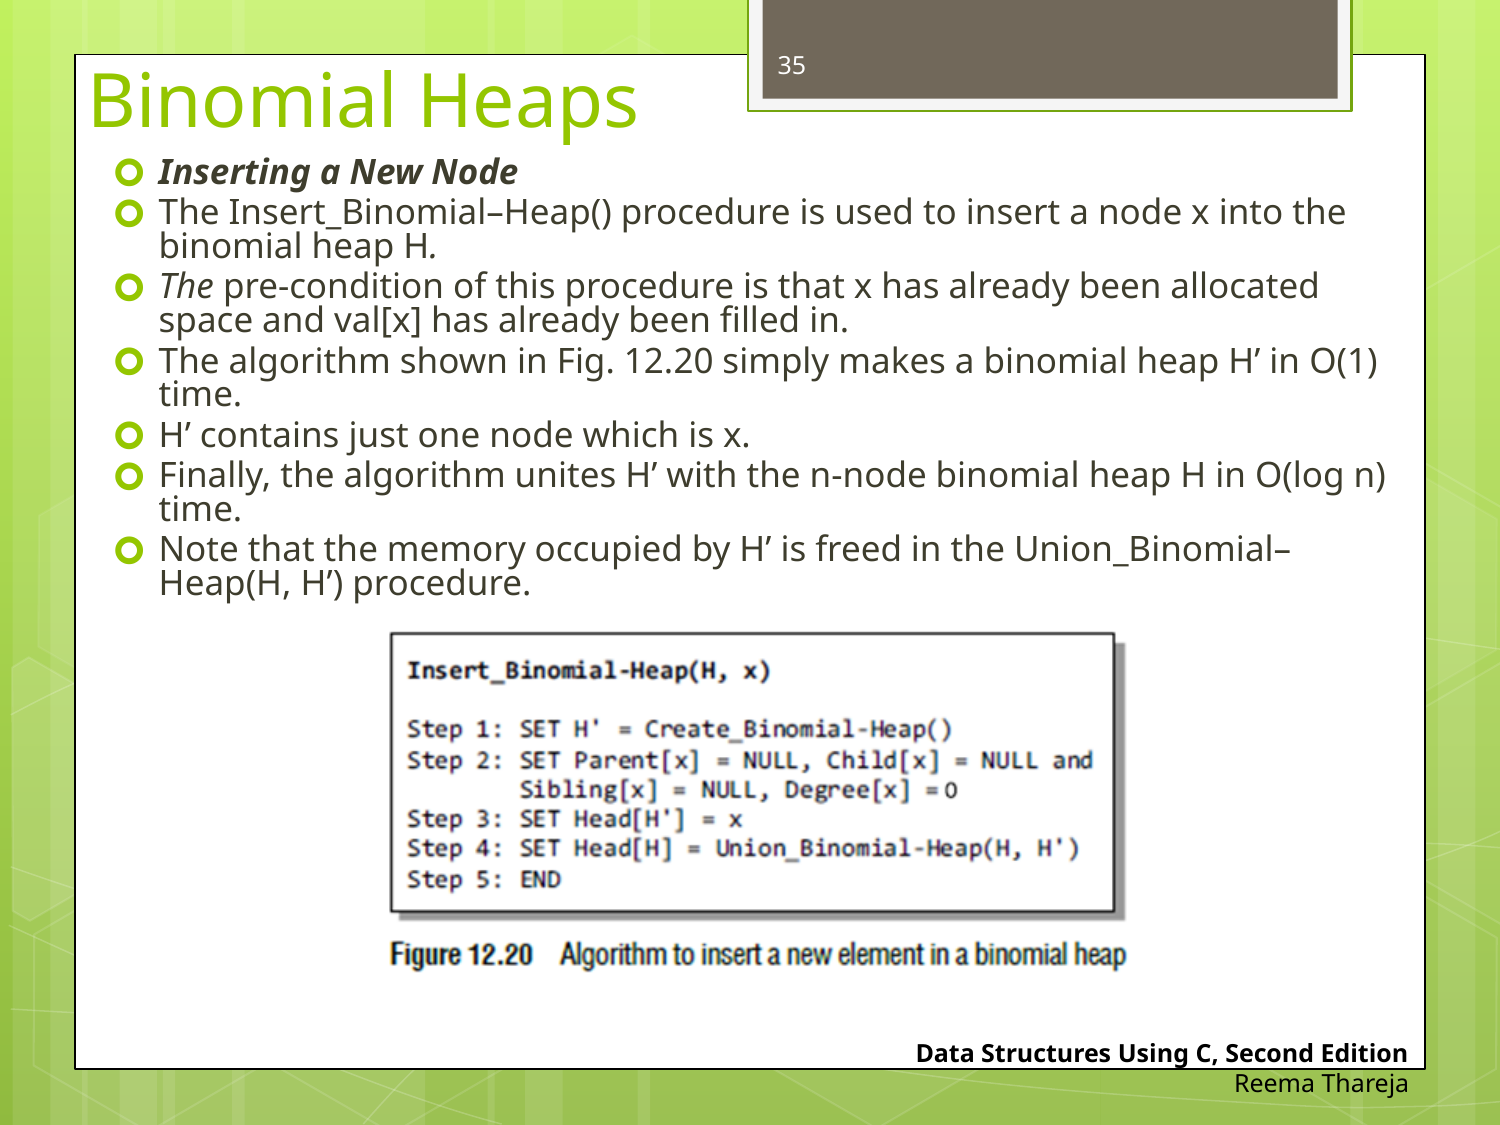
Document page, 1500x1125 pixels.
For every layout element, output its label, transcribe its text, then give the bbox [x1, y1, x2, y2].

list Inserting a New Node The Insert_Binomial–Heap() procedure is used to insert a node x into the binomial heap H. The pre-condition of this procedure is that x has already been allocated space and val[x] has already been filled in. The algorithm shown in Fig. 12.20 simply makes a binomial heap H’ in O(1) time. H’ contains just one node which is x. Finally, the algorithm unites H’ with the n-node binomial heap H in O(log n) time. Note that the memory occupied by H’ is freed in the Union_Binomial–Heap(H, H’) procedure. [87, 149, 1413, 638]
footer Data Structures Using C, Second Edition Reema Thareja [849, 1037, 1425, 1098]
slide_number 35 [762, 36, 982, 97]
title Binomial Heaps [72, 37, 1225, 150]
picture [388, 626, 1147, 978]
